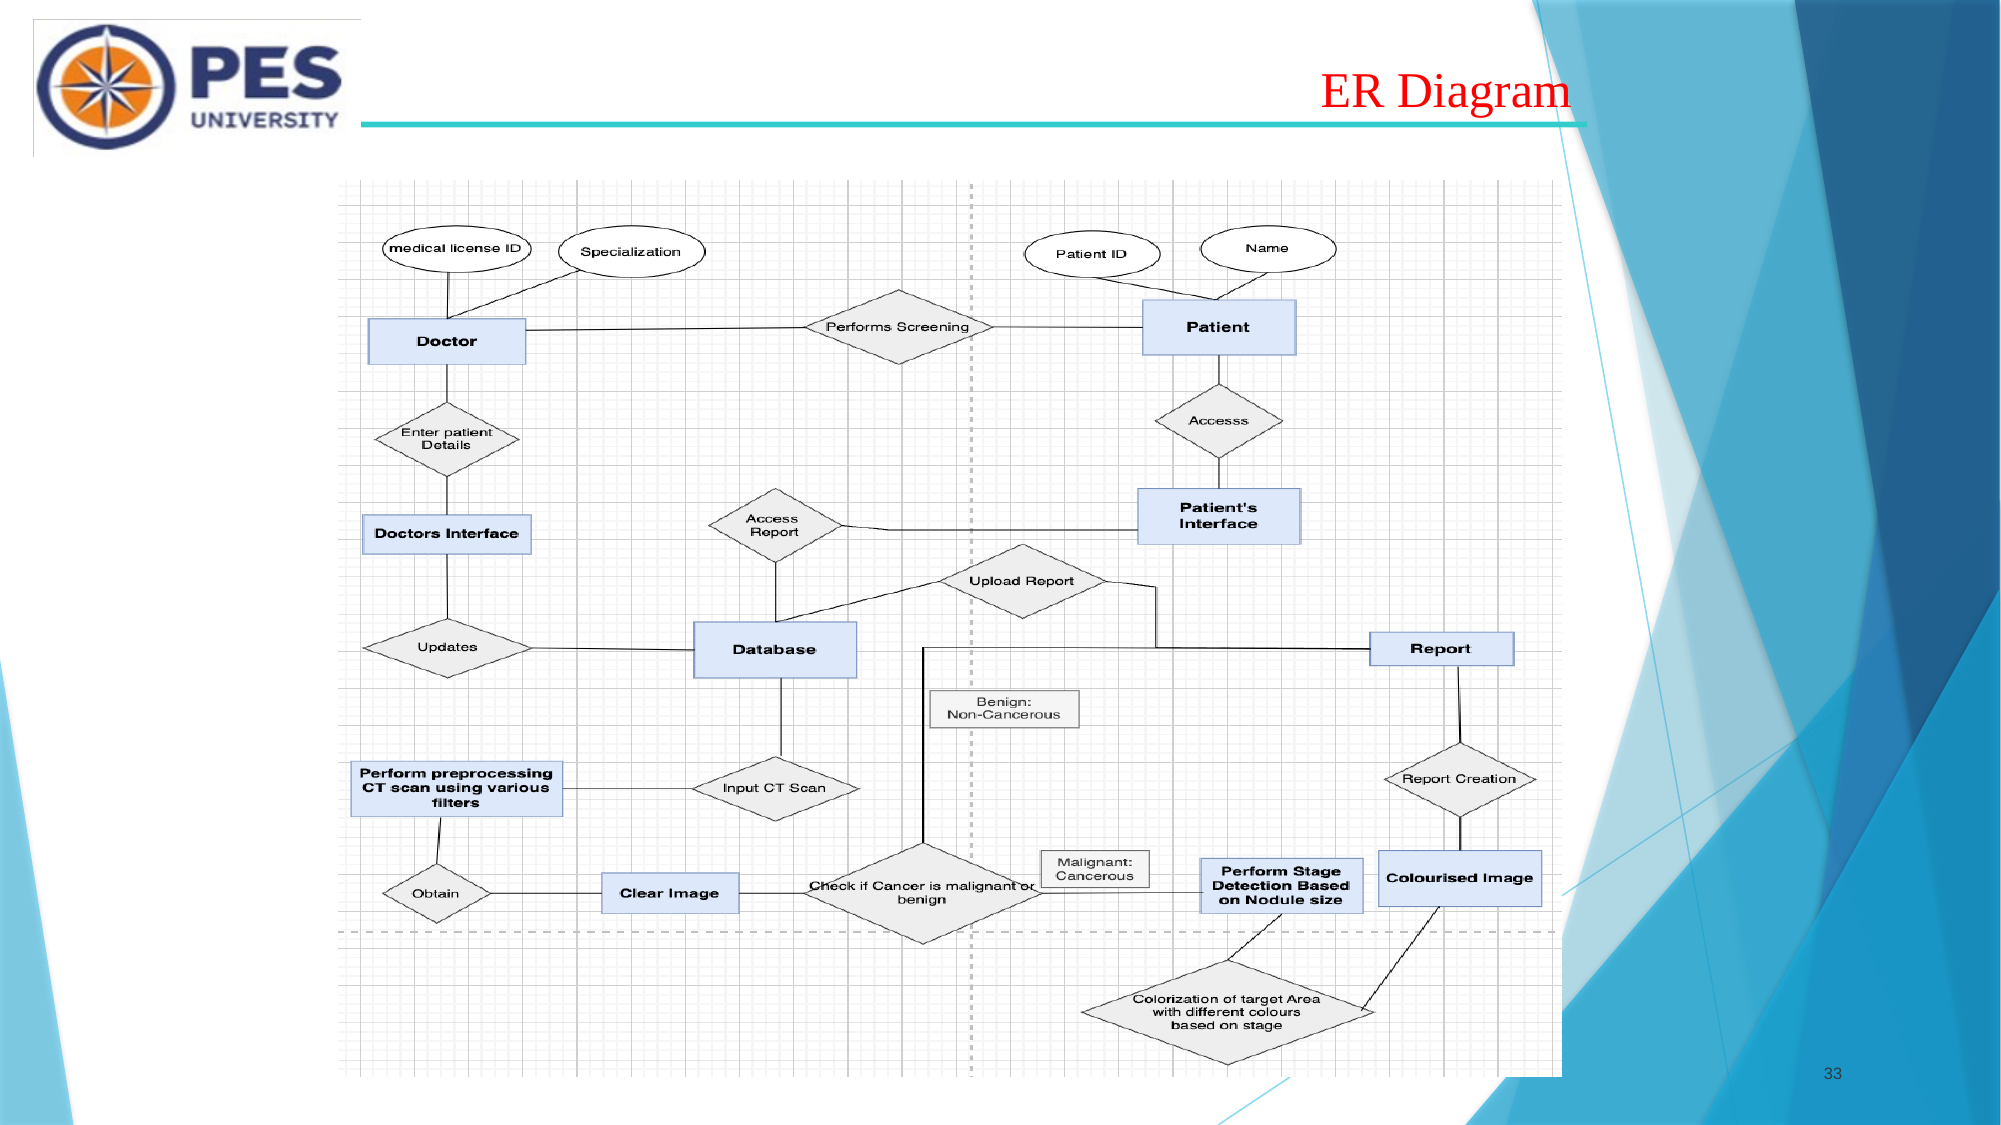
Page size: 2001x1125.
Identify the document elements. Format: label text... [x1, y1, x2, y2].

text_box ER Diagram [366, 49, 1588, 126]
slide_number 33 [1412, 1042, 1863, 1103]
picture [31, 18, 361, 157]
picture [337, 180, 1562, 1078]
